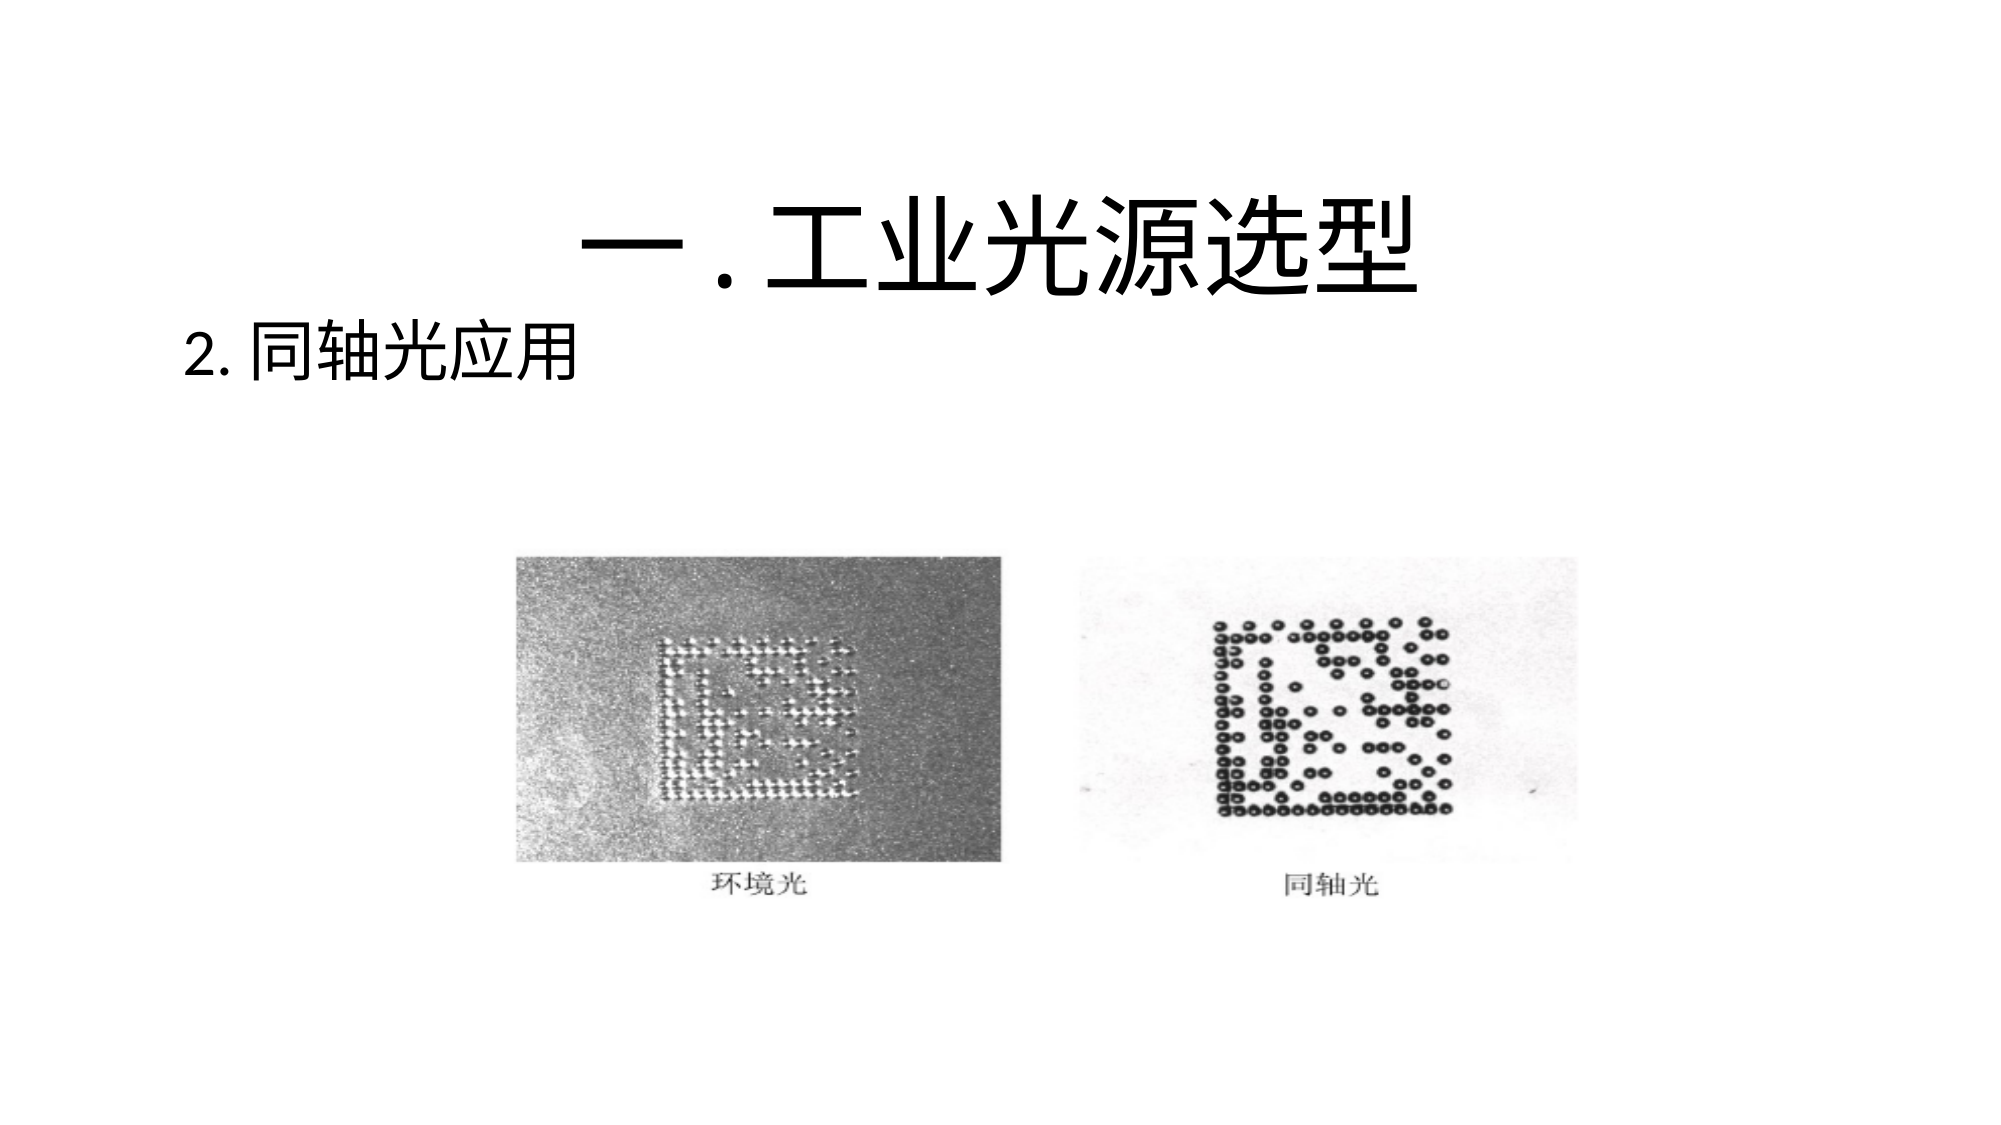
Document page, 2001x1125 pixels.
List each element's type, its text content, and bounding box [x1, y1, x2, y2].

picture [432, 443, 1587, 1014]
title 一.工业光源选型 [249, 184, 1750, 319]
text_box 2.同轴光应用 [167, 301, 641, 397]
